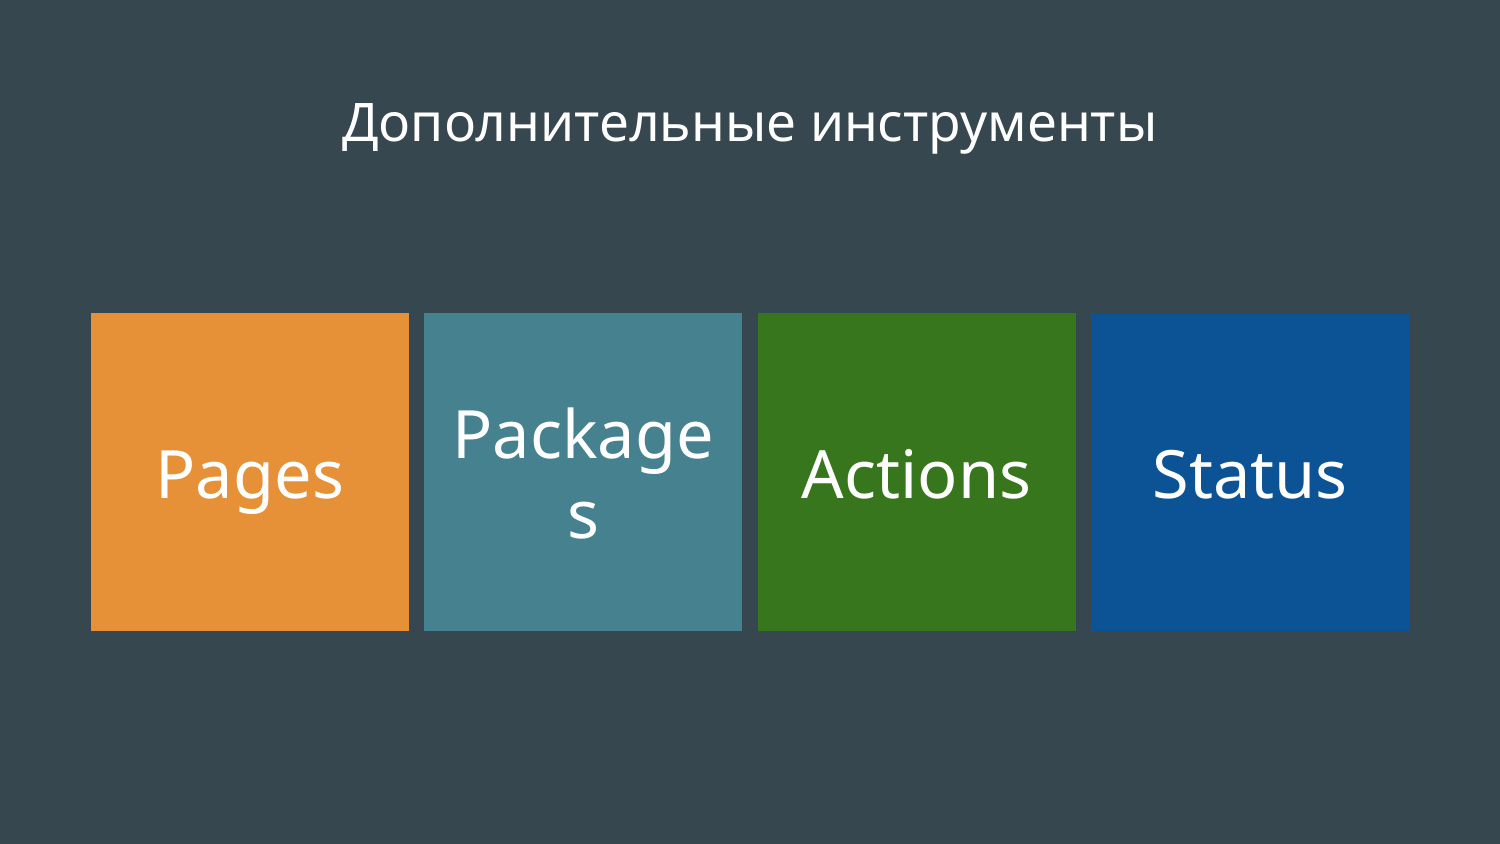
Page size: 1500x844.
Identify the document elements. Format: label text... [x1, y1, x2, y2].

title Дополнительные инструменты [51, 72, 1449, 167]
text_box Packages [423, 312, 744, 632]
text_box Pages [90, 312, 410, 632]
text_box Status [1090, 312, 1410, 632]
text_box Actions [756, 312, 1077, 632]
